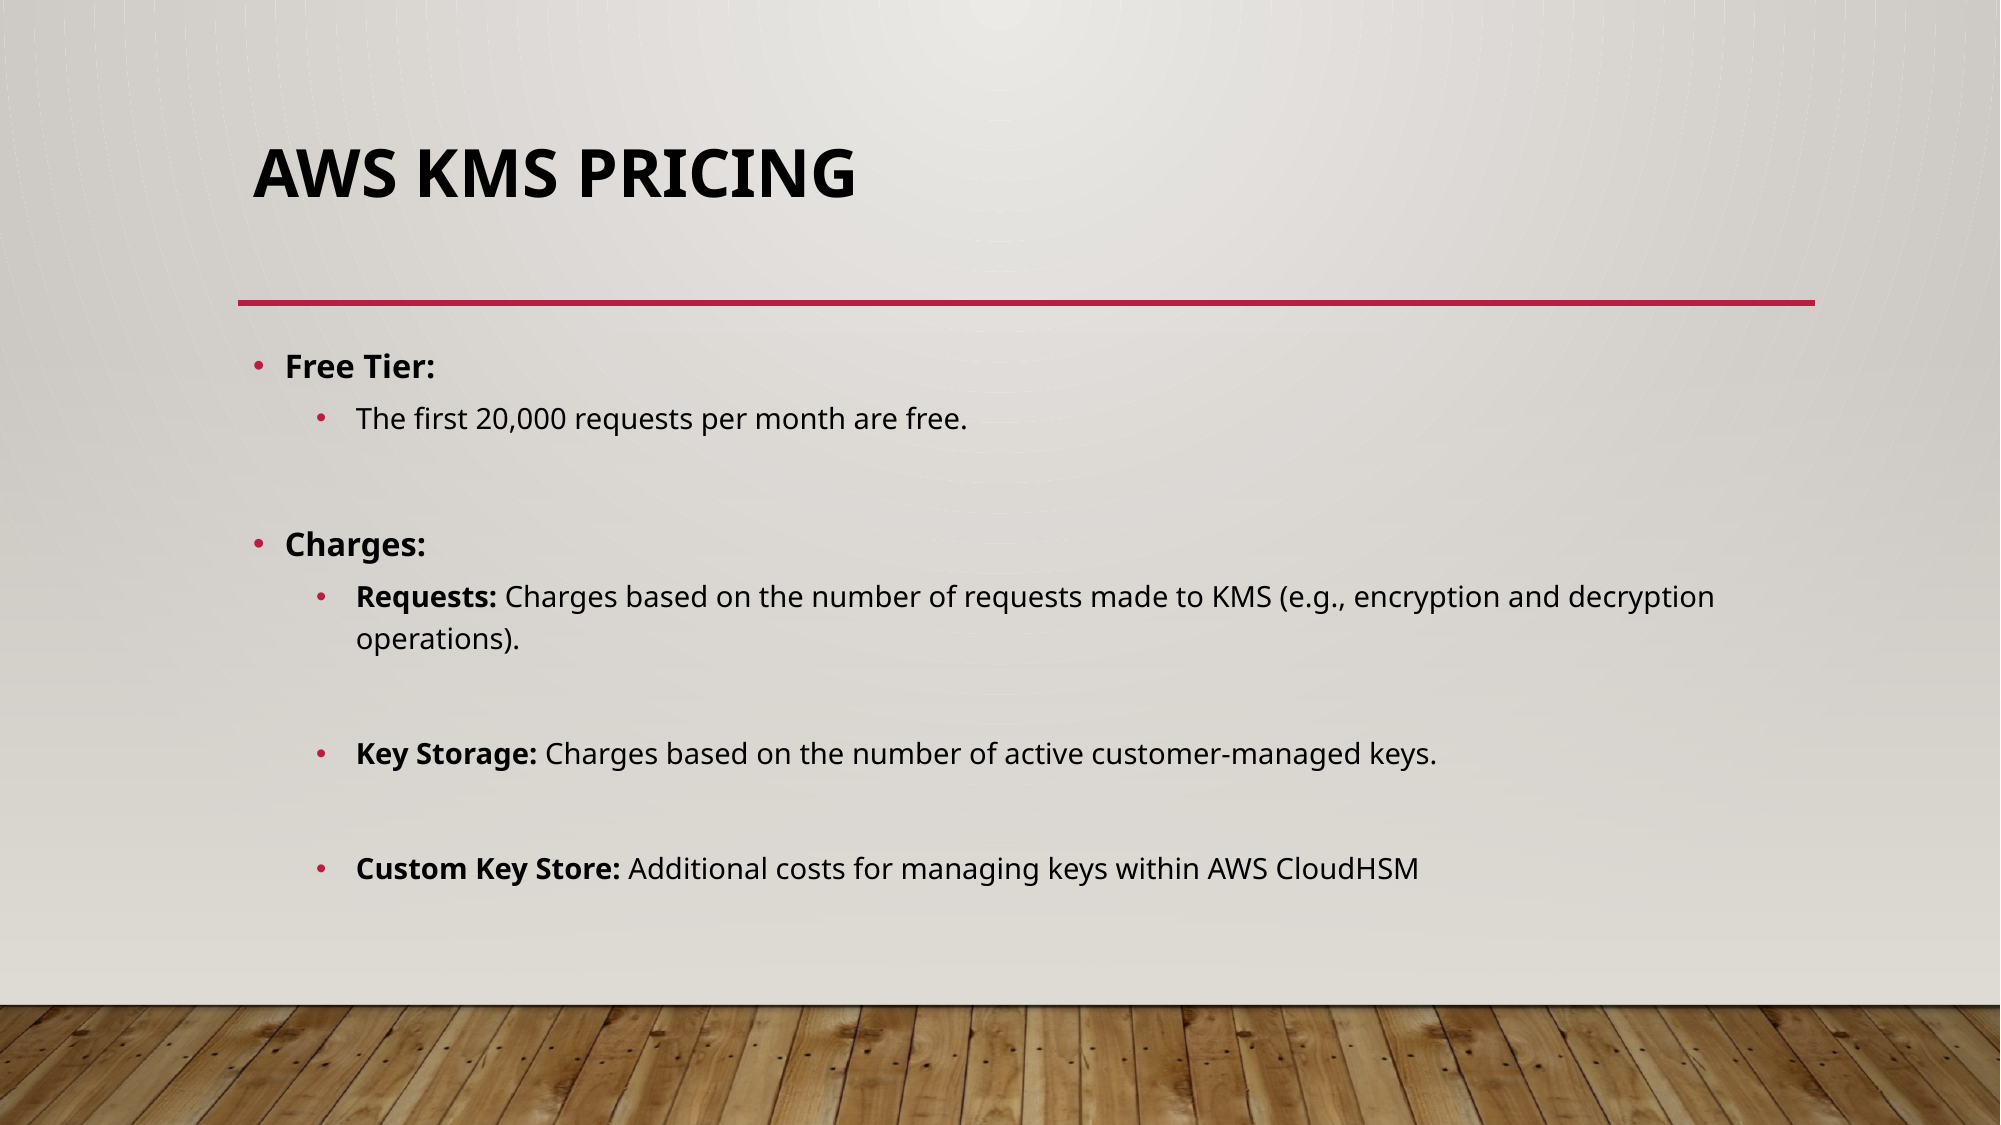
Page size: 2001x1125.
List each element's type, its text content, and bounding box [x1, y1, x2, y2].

title AWS KMS Pricing [238, 131, 1814, 305]
picture [0, 1005, 2000, 1125]
list Free Tier: The first 20,000 requests per month are free. Charges: Requests: Charges based on the number of requests made to KMS (e.g., encryption and decryption operations). Key Storage: Charges based on the number of active customer-managed keys. Custom Key Store: Additional costs for managing keys within AWS CloudHSM [238, 330, 1814, 897]
